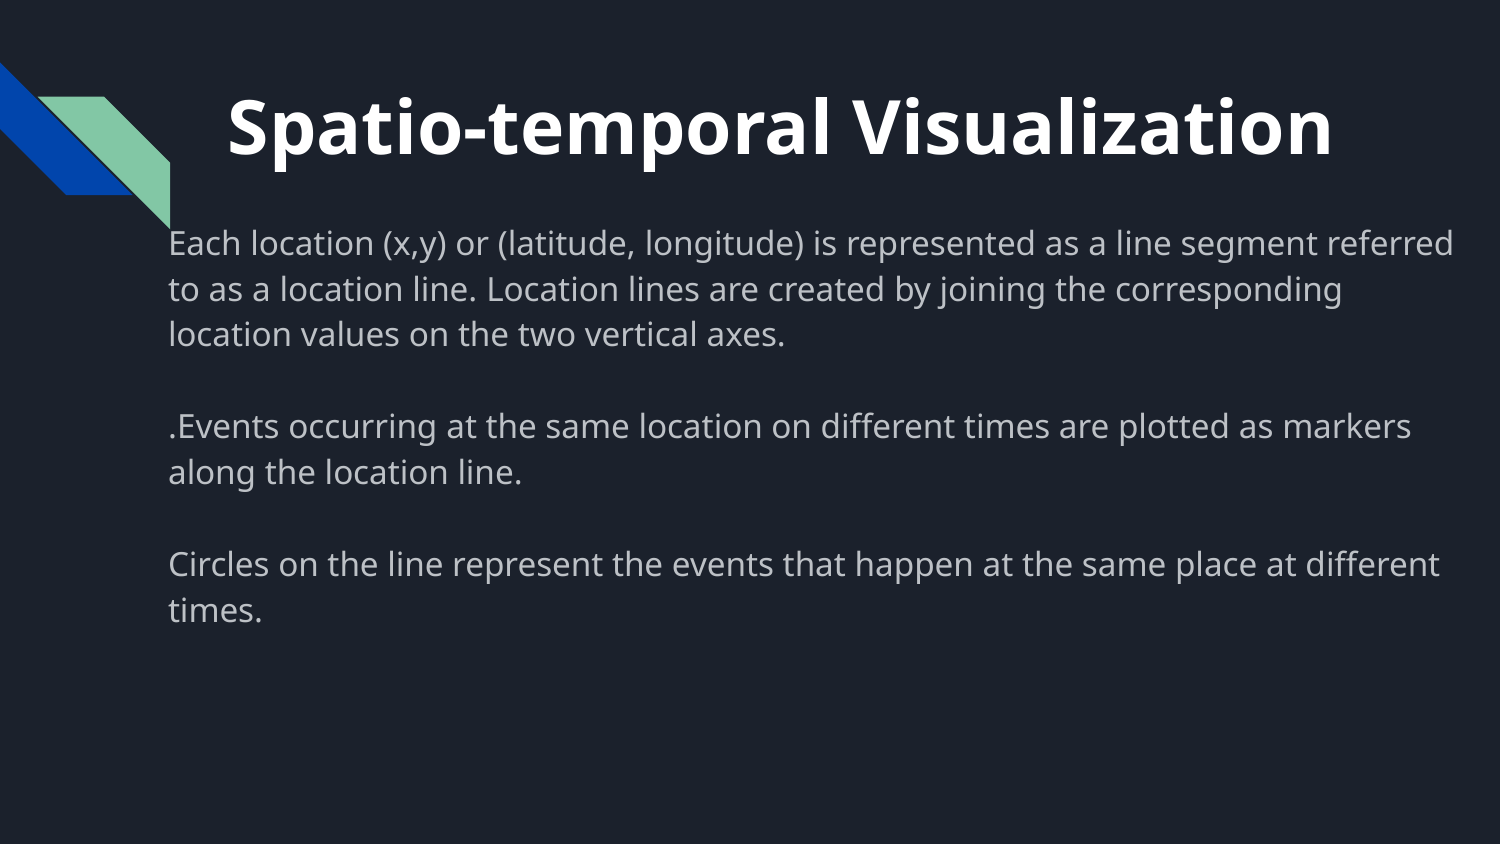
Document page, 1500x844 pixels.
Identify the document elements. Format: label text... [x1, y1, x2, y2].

title Spatio-temporal Visualization [212, 64, 1448, 190]
list Each location (x,y) or (latitude, longitude) is represented as a line segment referred to as a location line. Location lines are created by joining the corresponding location values on the two vertical axes. .Events occurring at the same location on different times are plotted as markers along the location line. Circles on the line represent the events that happen at the same place at different times. [153, 200, 1480, 824]
